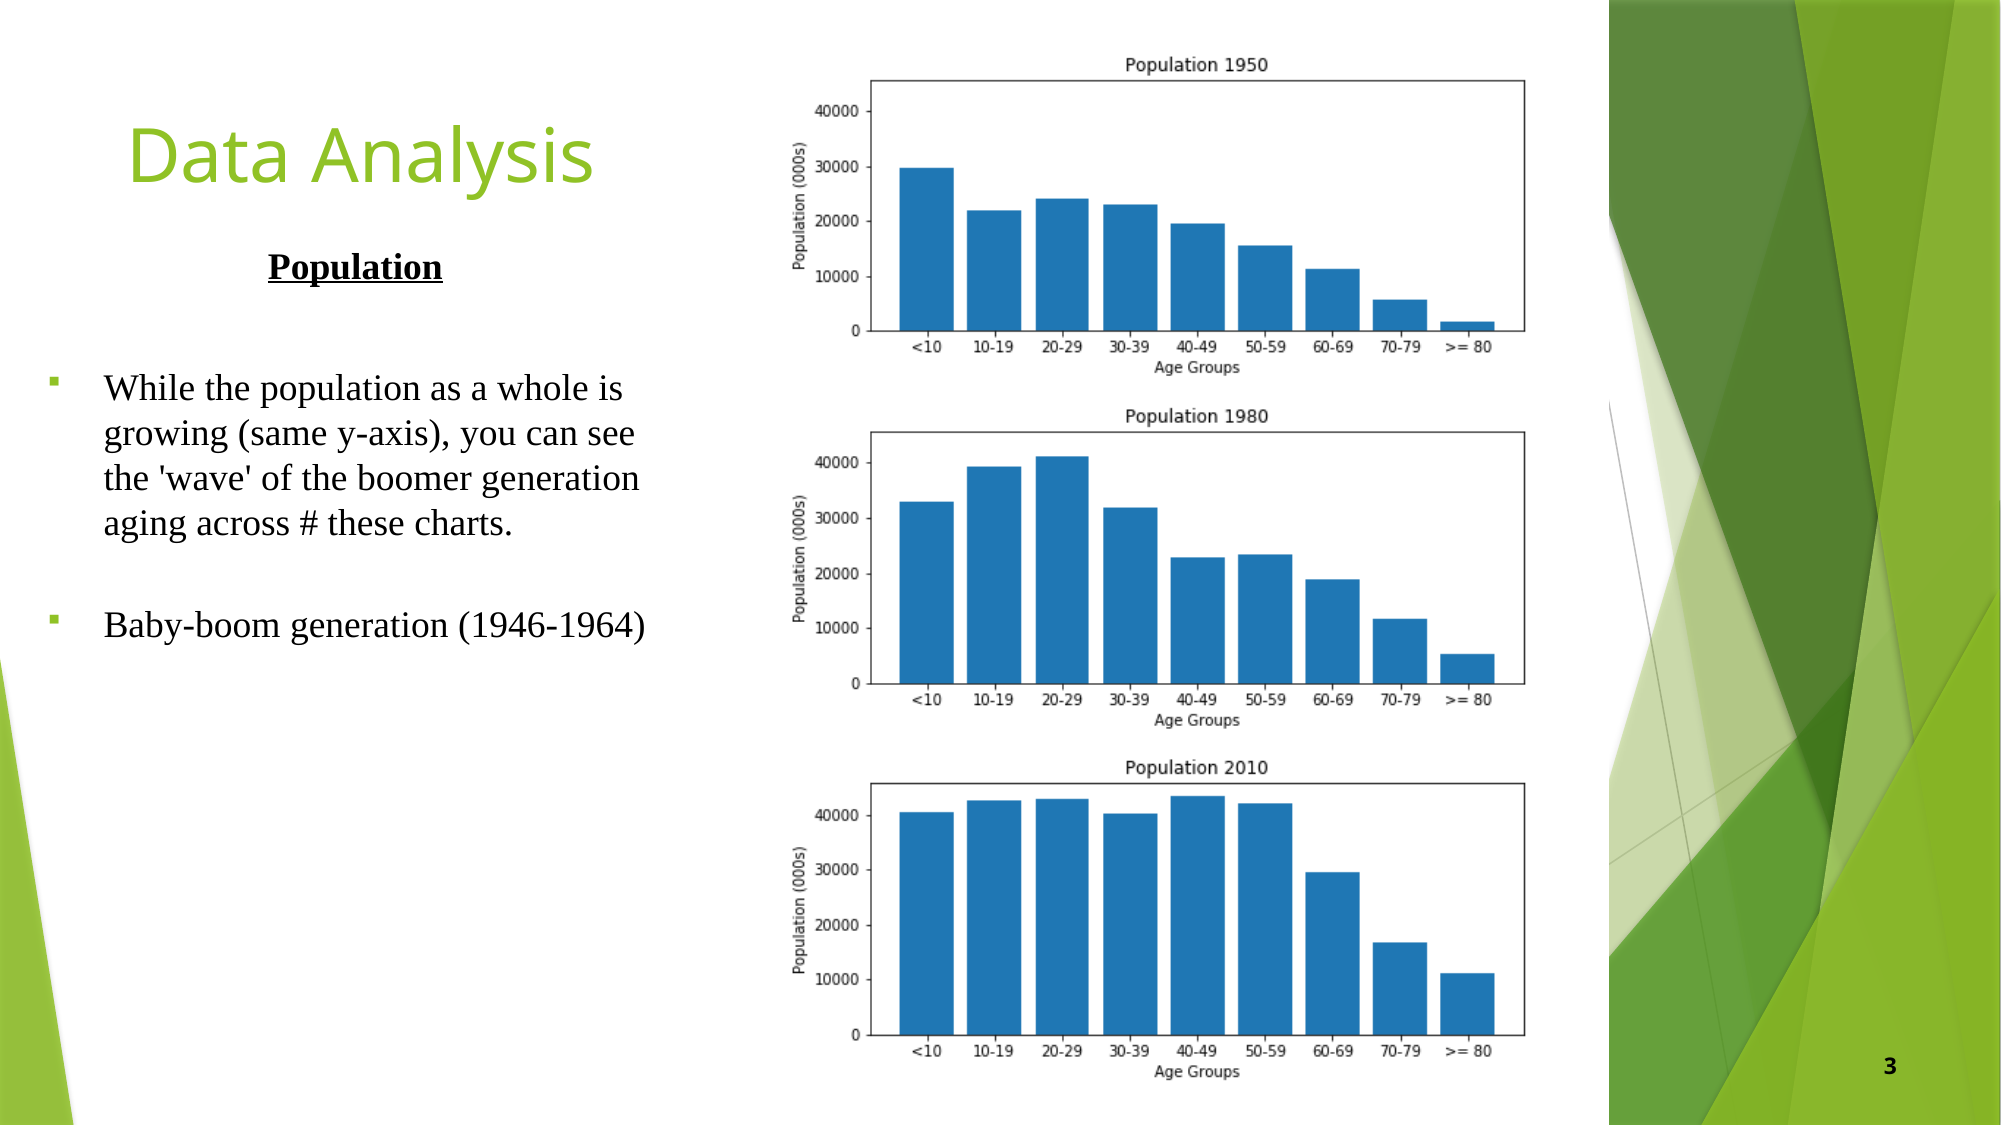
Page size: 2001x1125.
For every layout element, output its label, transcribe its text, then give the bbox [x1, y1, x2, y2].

list Population While the population as a whole is growing (same y-axis), you can see the 'wave' of the boomer generation aging across # these charts. Baby-boom generation (1946-1964) [32, 234, 679, 848]
title Data Analysis [111, 99, 760, 317]
text_box 3 [1800, 1037, 1913, 1098]
picture [765, 0, 1609, 1125]
